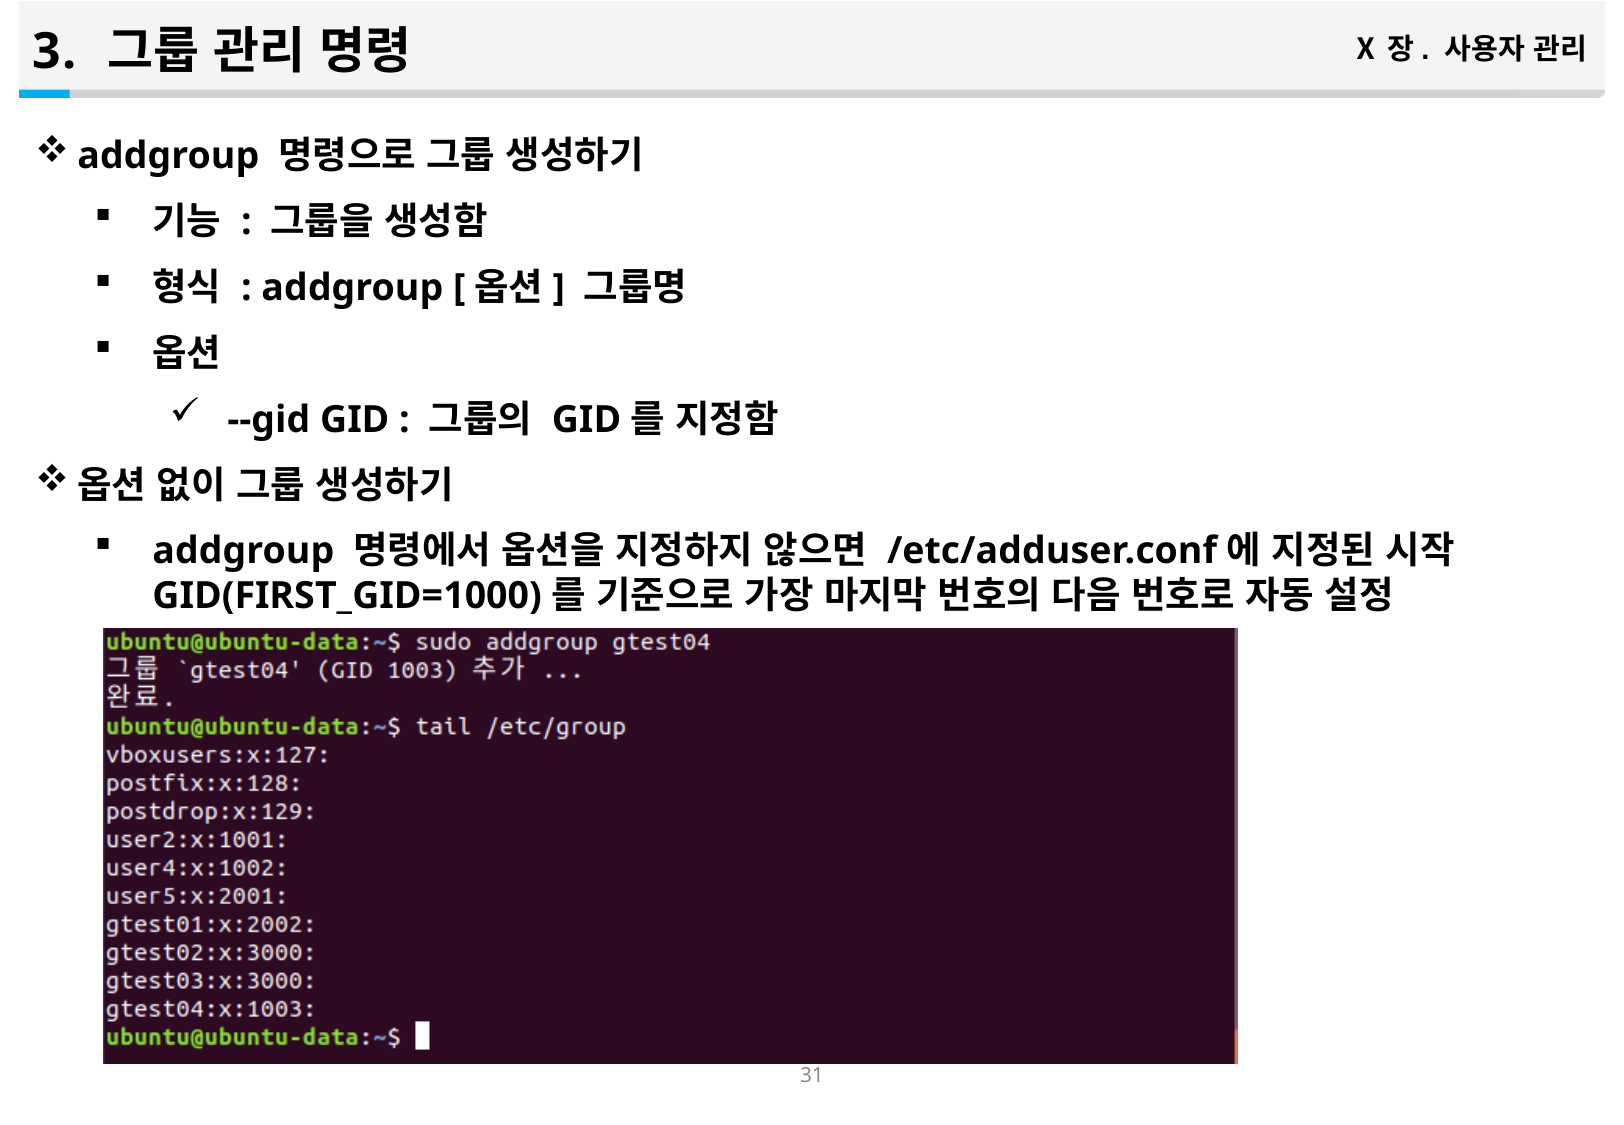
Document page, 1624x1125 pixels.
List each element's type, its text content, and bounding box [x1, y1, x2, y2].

text_box Ⅹ장. 사용자 관리 [1336, 22, 1603, 73]
picture [19, 1, 1605, 98]
picture [102, 628, 1238, 1064]
text_box addgroup 명령으로 그룹 생성하기 기능 : 그룹을 생성함 형식 : addgroup [옵션] 그룹명 옵션 --gid GID : 그룹의 GID를 지정함 옵션 없이 그룹 생성하기 addgroup 명령에서 옵션을 지정하지 않으면 /etc/adduser.conf에 지정된 시작 GID(FIRST_GID=1000)를 기준으로 가장 마지막 번호의 다음 번호로 자동 설정 [20, 123, 1602, 624]
slide_number 30 [622, 1071, 1002, 1106]
list 그룹 관리 명령 [17, 11, 1167, 85]
